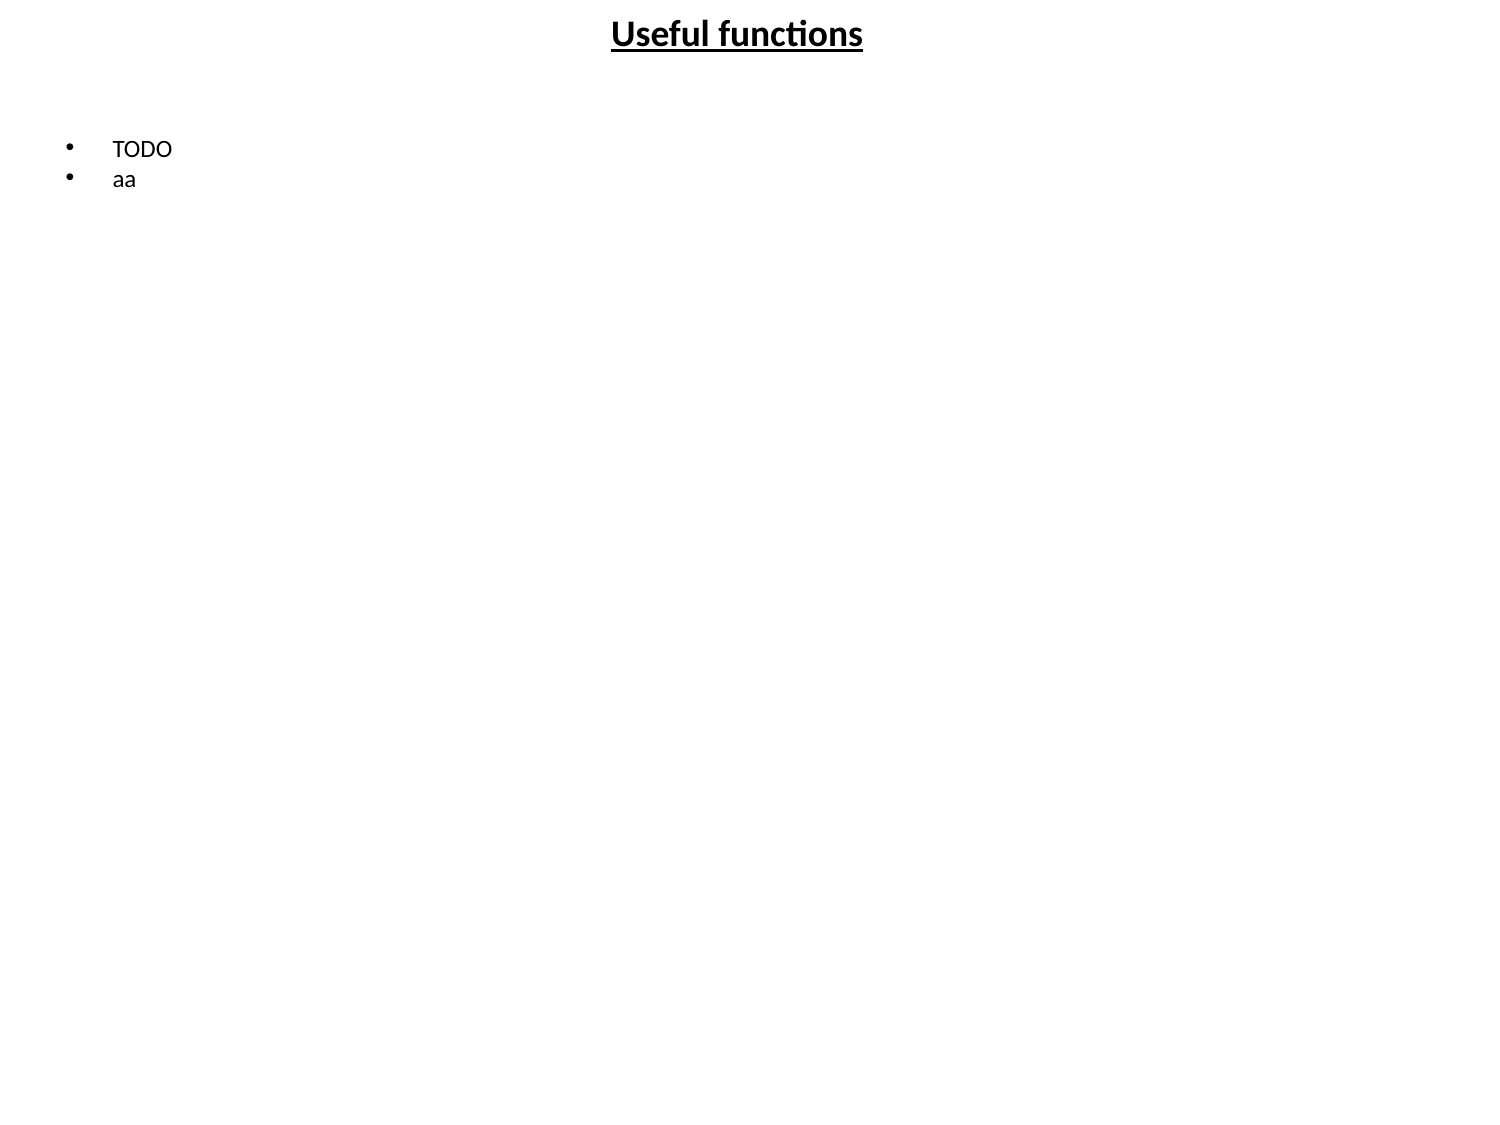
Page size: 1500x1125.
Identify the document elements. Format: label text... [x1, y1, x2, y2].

text_box Useful functions [596, 1, 879, 62]
text_box TODO aa [50, 124, 188, 200]
